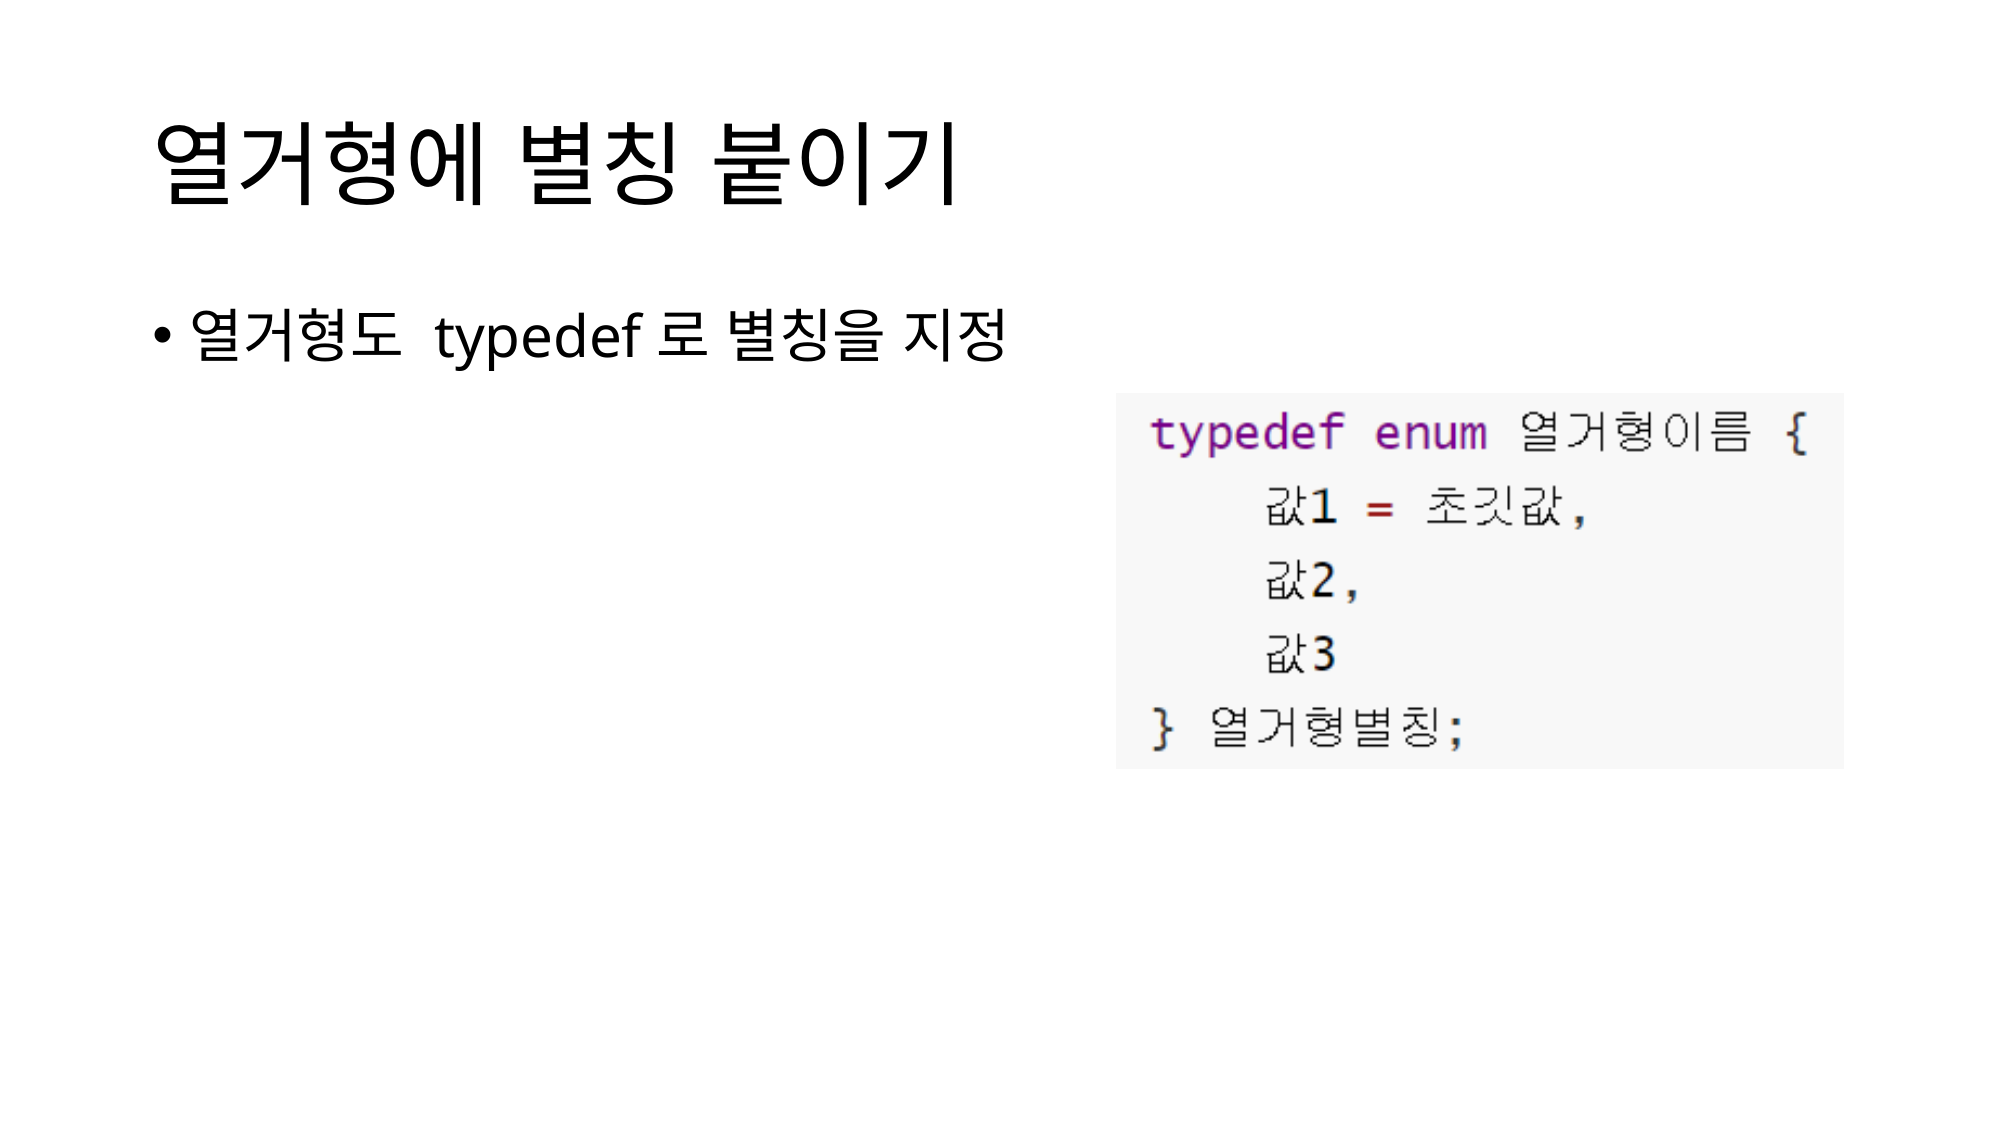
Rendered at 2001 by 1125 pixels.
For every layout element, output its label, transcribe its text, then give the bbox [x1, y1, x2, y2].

title 열거형에 별칭 붙이기 [137, 59, 1863, 278]
picture [1116, 393, 1844, 769]
list 열거형도 typedef로 별칭을 지정 [137, 299, 1863, 1014]
